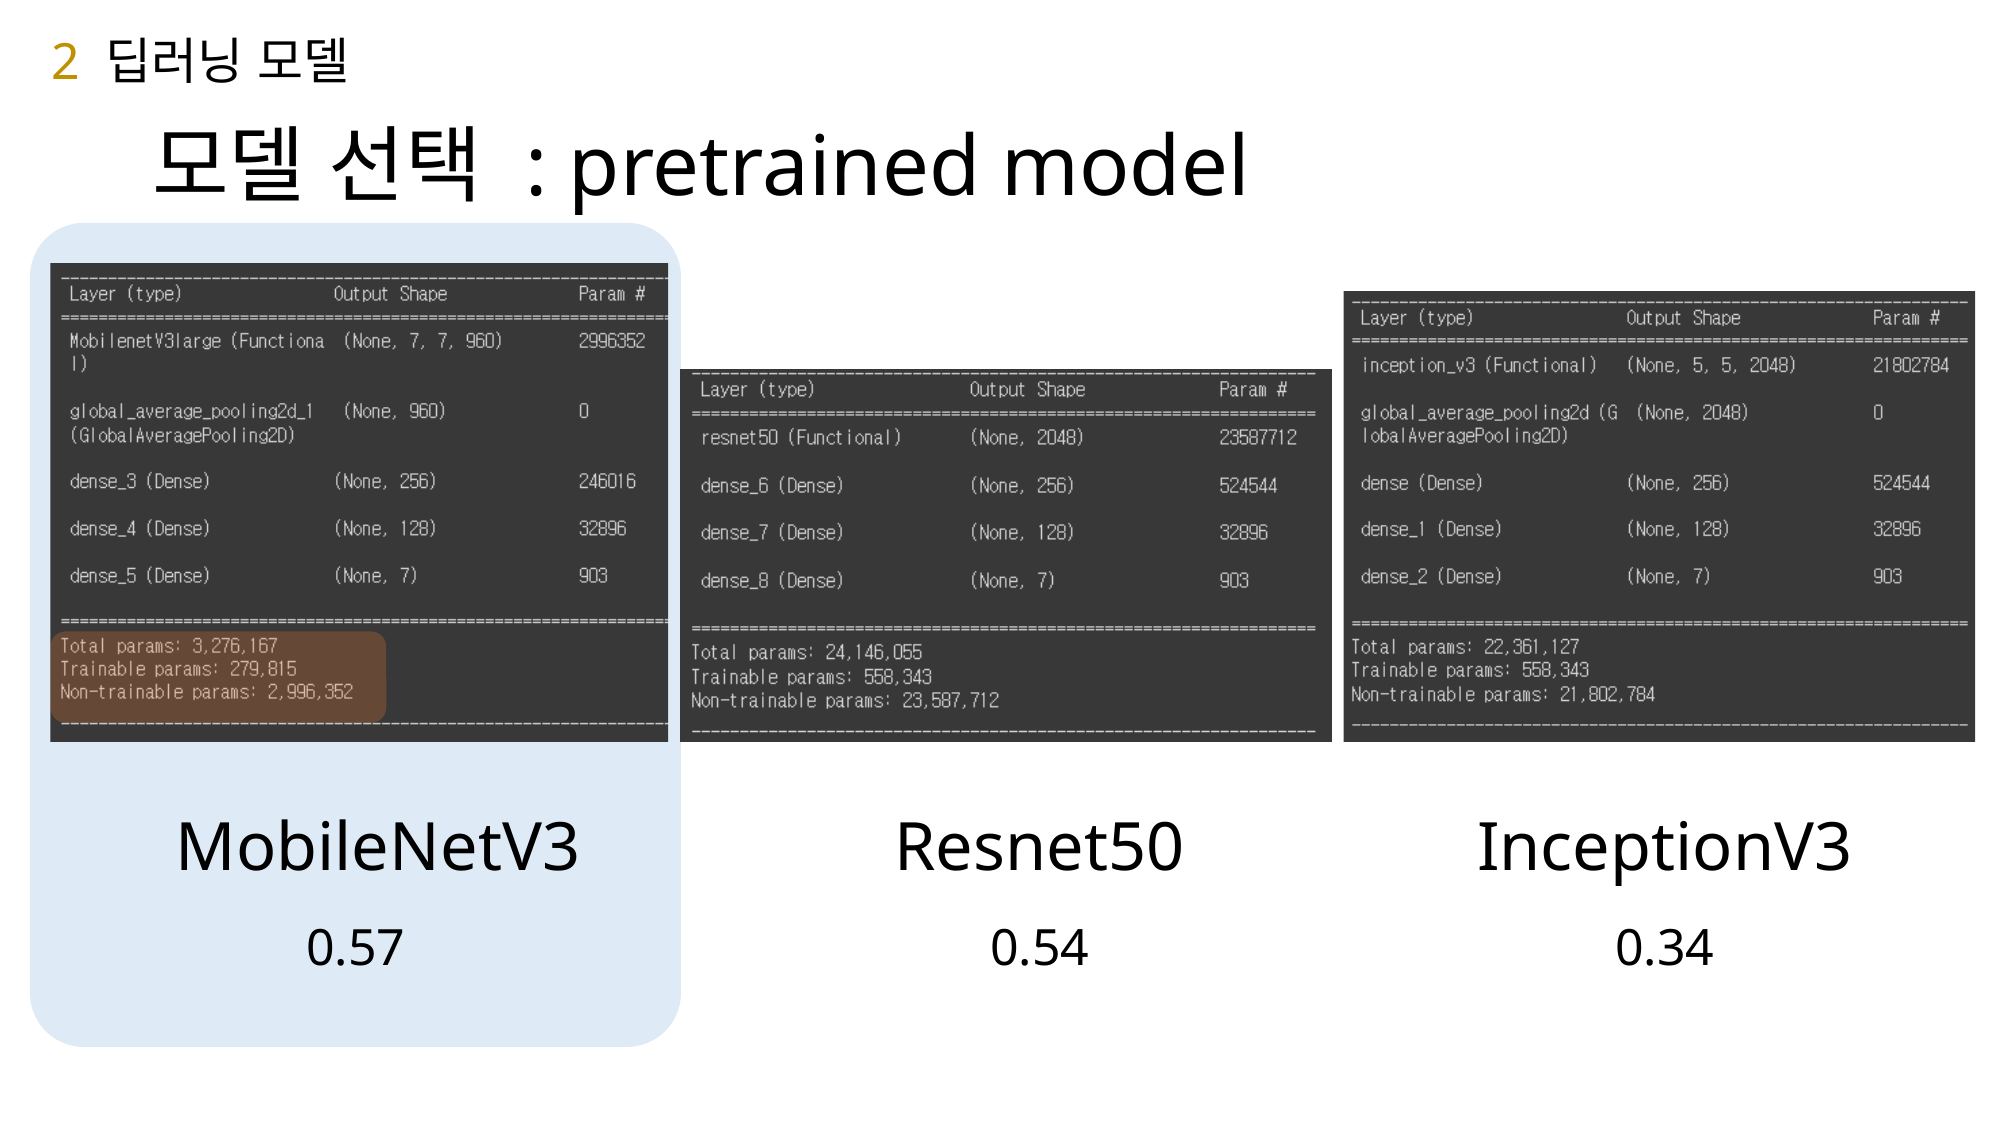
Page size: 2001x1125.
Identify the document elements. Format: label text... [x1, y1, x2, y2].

text_box 0.54 [953, 908, 1127, 983]
picture [1343, 291, 1976, 742]
picture [680, 369, 1332, 742]
text_box [28, 221, 682, 1048]
picture [50, 263, 669, 742]
text_box InceptionV3 [1462, 795, 1868, 891]
text_box Resnet50 [879, 795, 1201, 891]
text_box 2 딥러닝 모델 [37, 21, 365, 97]
title 모델 선택 : pretrained model [137, 59, 1863, 278]
text_box 0.34 [1578, 908, 1752, 983]
text_box MobileNetV3 [161, 795, 635, 891]
text_box 0.57 [270, 908, 442, 983]
